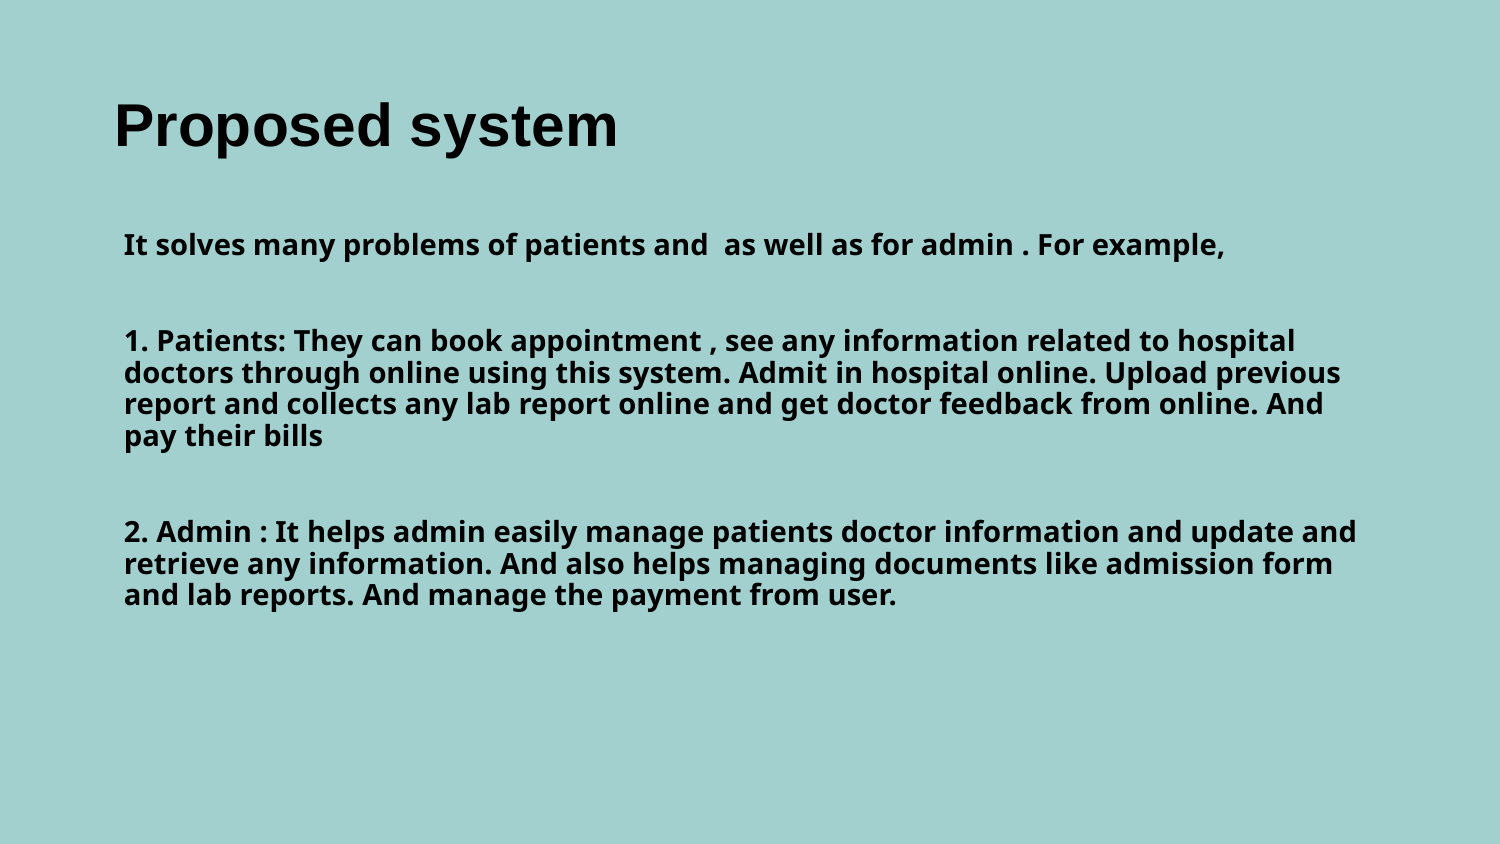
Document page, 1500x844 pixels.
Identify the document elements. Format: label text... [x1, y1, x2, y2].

title Proposed system [103, 44, 1397, 208]
list It solves many problems of patients and as well as for admin . For example, 1. Patients: They can book appointment , see any information related to hospital doctors through online using this system. Admit in hospital online. Upload previous report and collects any lab report online and get doctor feedback from online. And pay their bills 2. Admin : It helps admin easily manage patients doctor information and update and retrieve any information. And also helps managing documents like admission form and lab reports. And manage the payment from user. [112, 224, 1388, 760]
